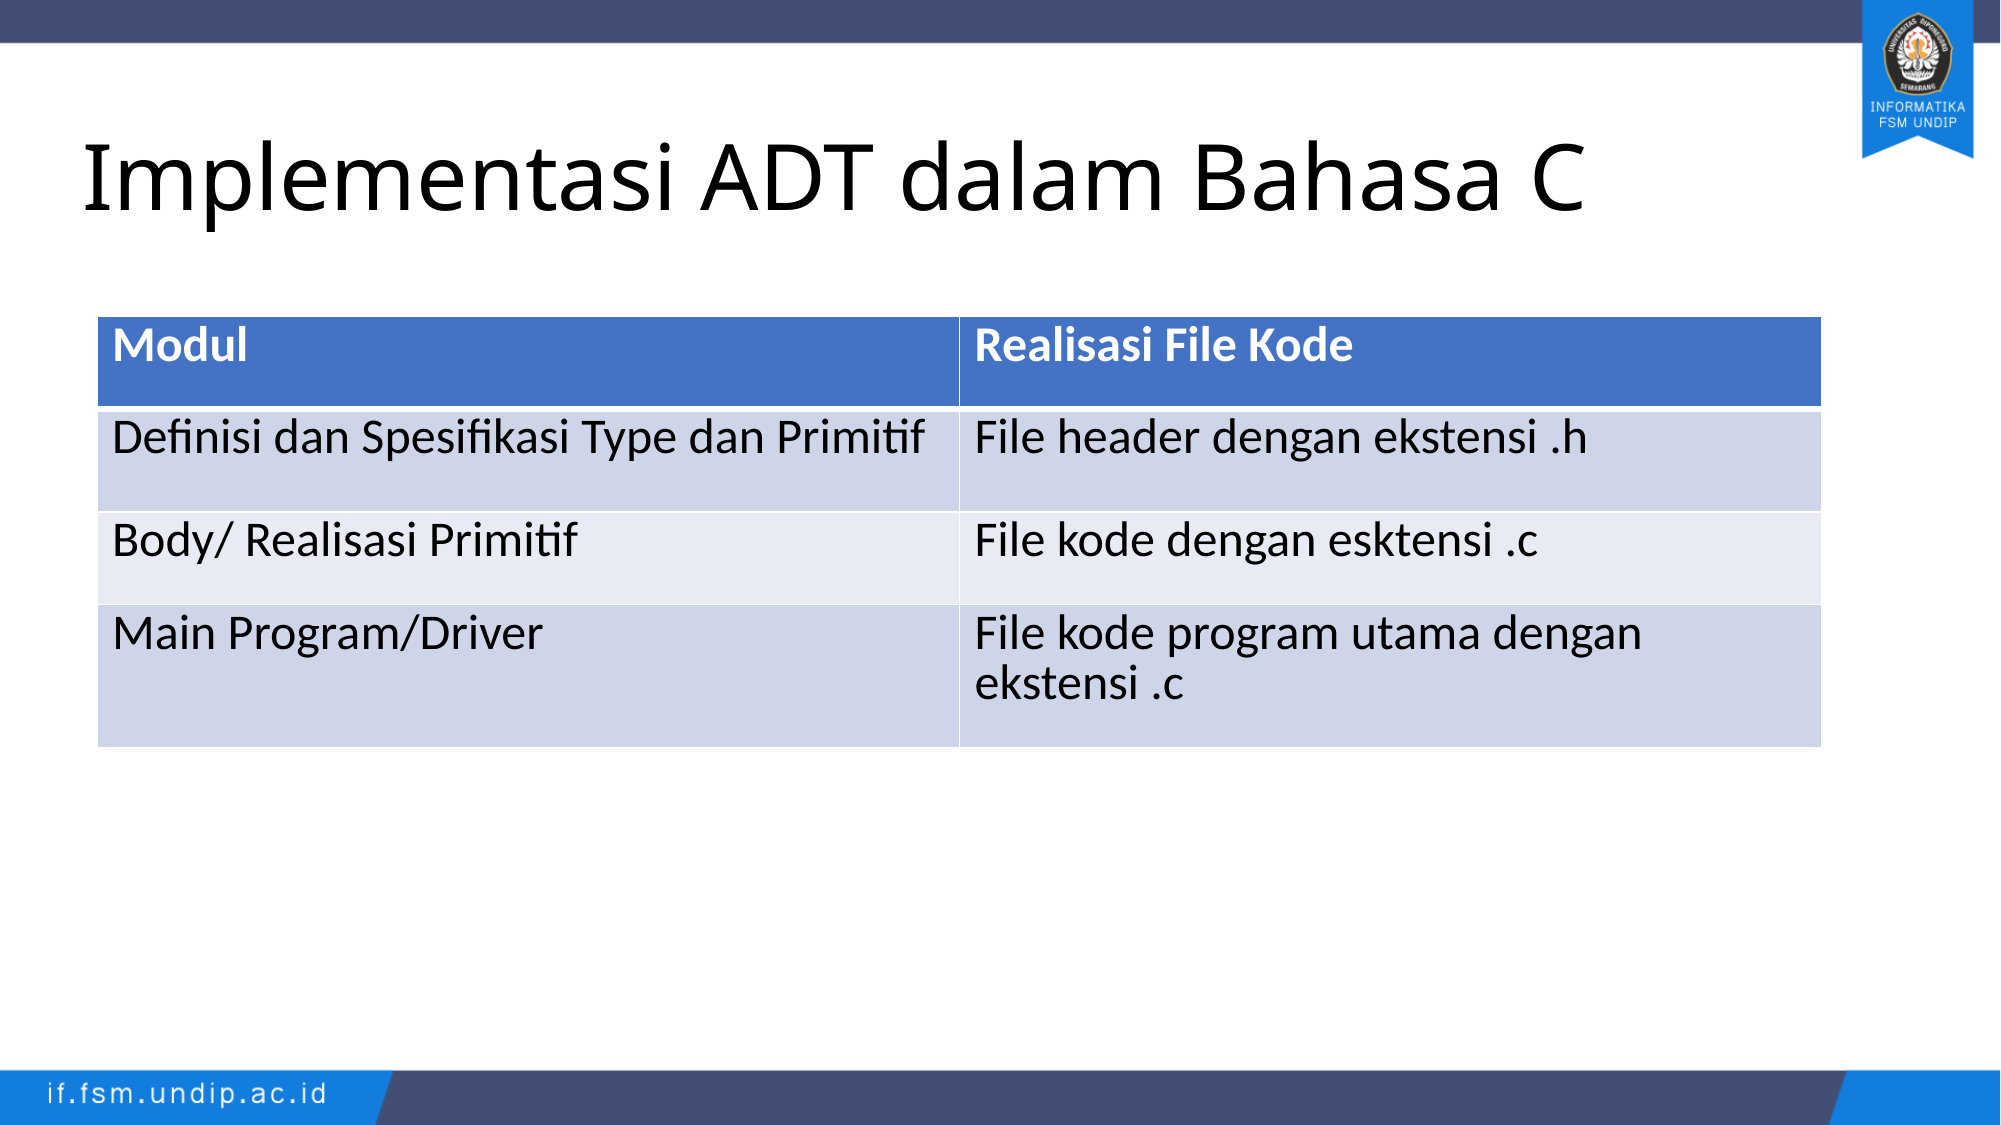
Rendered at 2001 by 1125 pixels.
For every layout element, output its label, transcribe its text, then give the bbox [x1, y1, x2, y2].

table_cell Main Program/Driver [98, 605, 959, 747]
table_cell File kode dengan esktensi .c [960, 513, 1821, 604]
table_cell Definisi dan Spesifikasi Type dan Primitif [98, 412, 959, 511]
table_cell File header dengan ekstensi .h [960, 412, 1821, 511]
table_cell File kode program utama dengan ekstensi .c [960, 605, 1821, 747]
table_header Modul [98, 317, 959, 406]
picture [0, 0, 2001, 1125]
table_cell Body/ Realisasi Primitif [98, 513, 959, 604]
title Implementasi ADT dalam Bahasa C [67, 72, 1793, 290]
table_header Realisasi File Kode [960, 317, 1821, 406]
